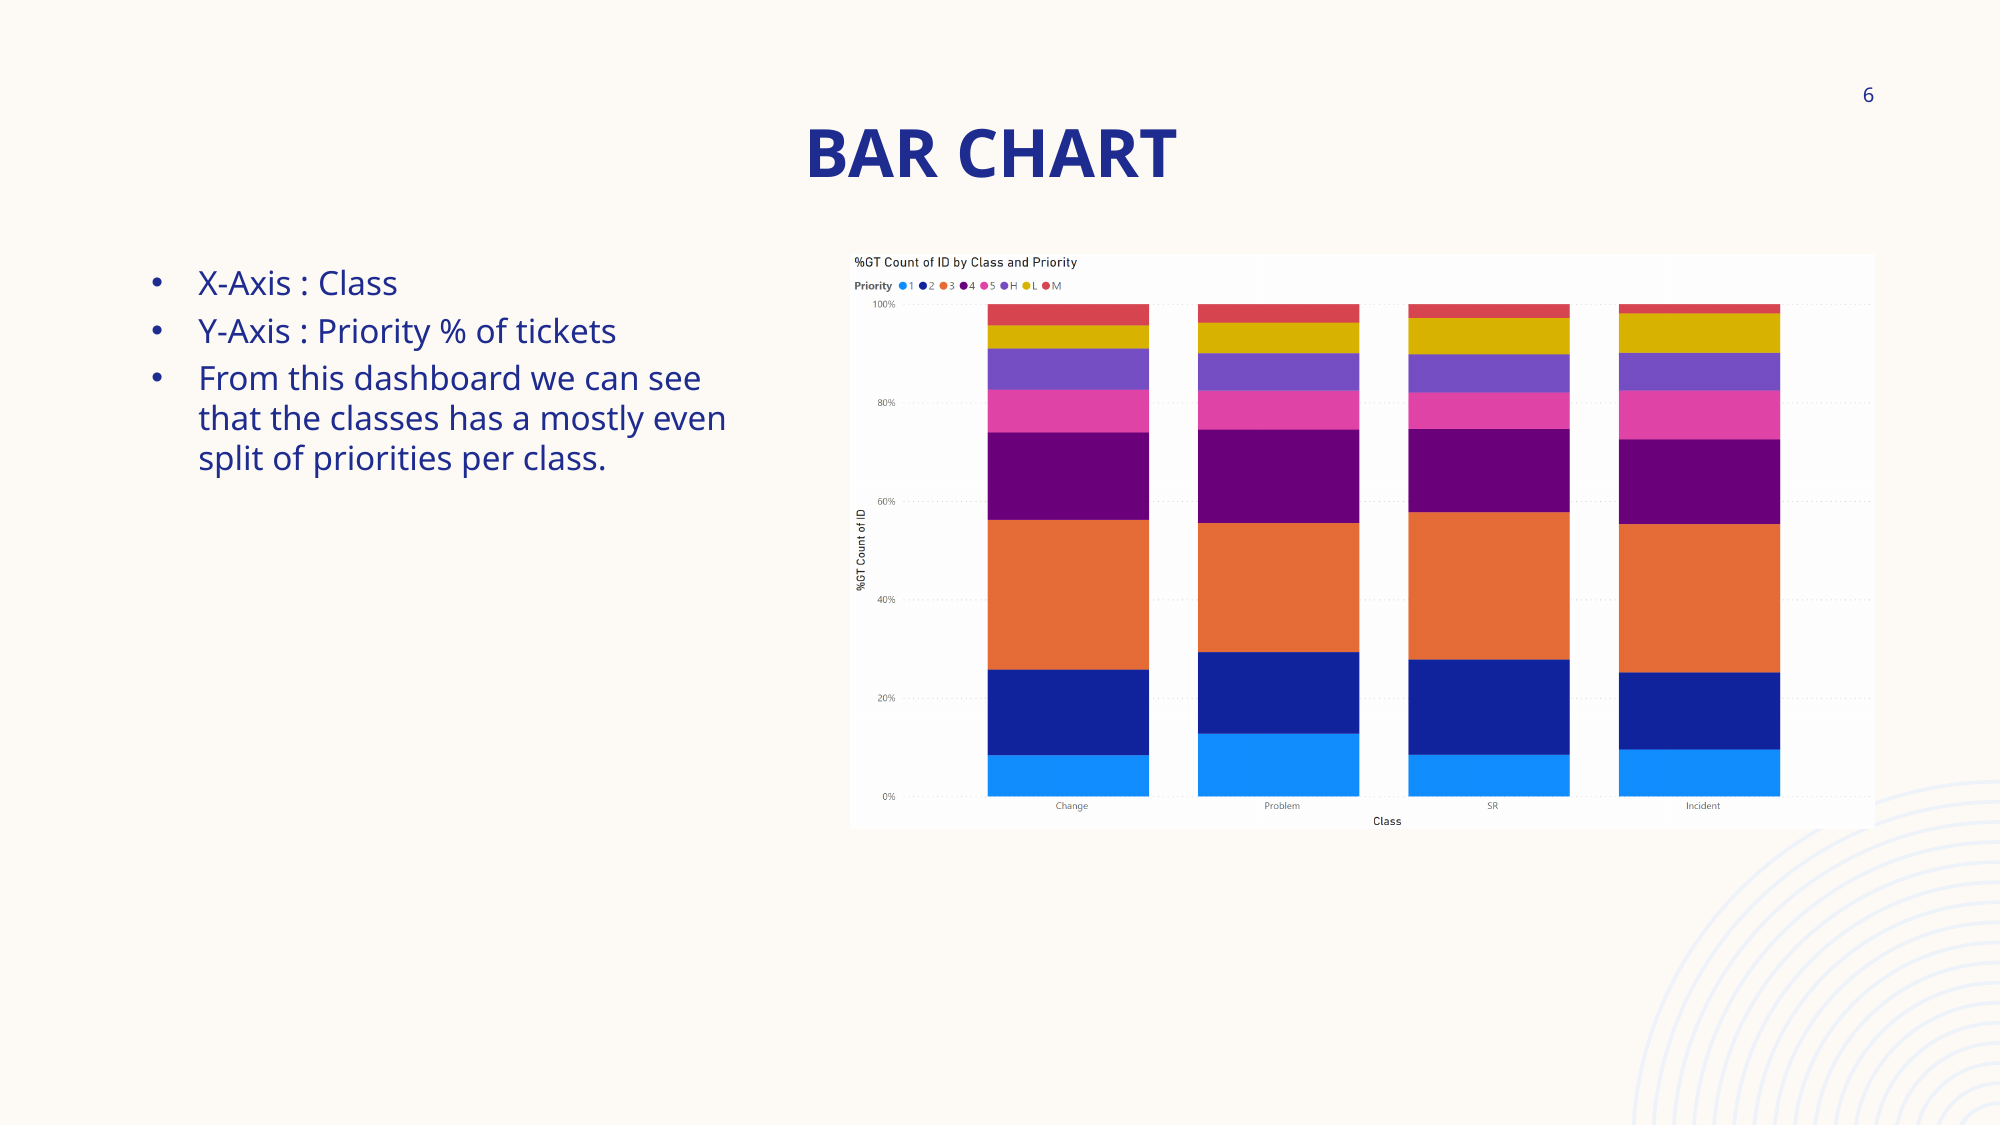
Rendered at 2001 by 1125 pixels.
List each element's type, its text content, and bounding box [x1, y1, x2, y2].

list X-Axis : Class Y-Axis : Priority % of tickets From this dashboard we can see that the classes has a mostly even split of priorities per class. [136, 254, 782, 905]
slide_number 6 [1712, 75, 1875, 116]
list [850, 254, 1875, 829]
title Bar Chart [152, 99, 1848, 199]
